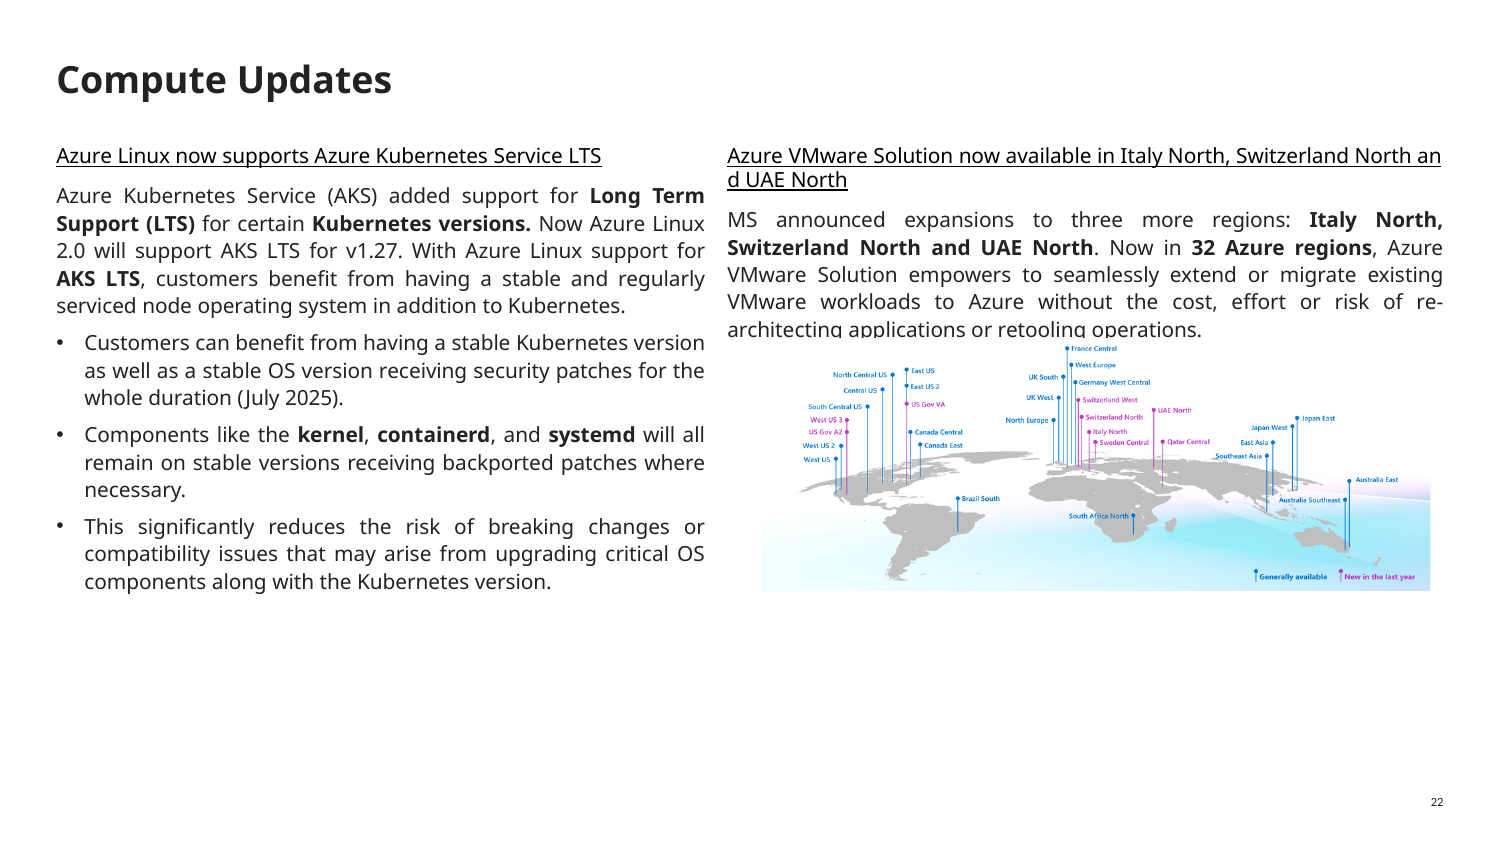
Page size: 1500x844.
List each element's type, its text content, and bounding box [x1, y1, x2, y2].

title Compute Updates [56, 56, 1444, 113]
list Azure VMware Solution now available in Italy North, Switzerland North and UAE North MS announced expansions to three more regions: Italy North, Switzerland North and UAE North. Now in 32 Azure regions, Azure VMware Solution empowers to seamlessly extend or migrate existing VMware workloads to Azure without the cost, effort or risk of re-architecting applications or retooling operations. [727, 140, 1444, 339]
picture [763, 338, 1431, 591]
list Azure Linux now supports Azure Kubernetes Service LTS Azure Kubernetes Service (AKS) added support for Long Term Support (LTS) for certain Kubernetes versions. Now Azure Linux 2.0 will support AKS LTS for v1.27. With Azure Linux support for AKS LTS, customers benefit from having a stable and regularly serviced node operating system in addition to Kubernetes. Customers can benefit from having a stable Kubernetes version as well as a stable OS version receiving security patches for the whole duration (July 2025). Components like the kernel, containerd, and systemd will all remain on stable versions receiving backported patches where necessary. This significantly reduces the risk of breaking changes or compatibility issues that may arise from upgrading critical OS components along with the Kubernetes version. [56, 140, 706, 760]
